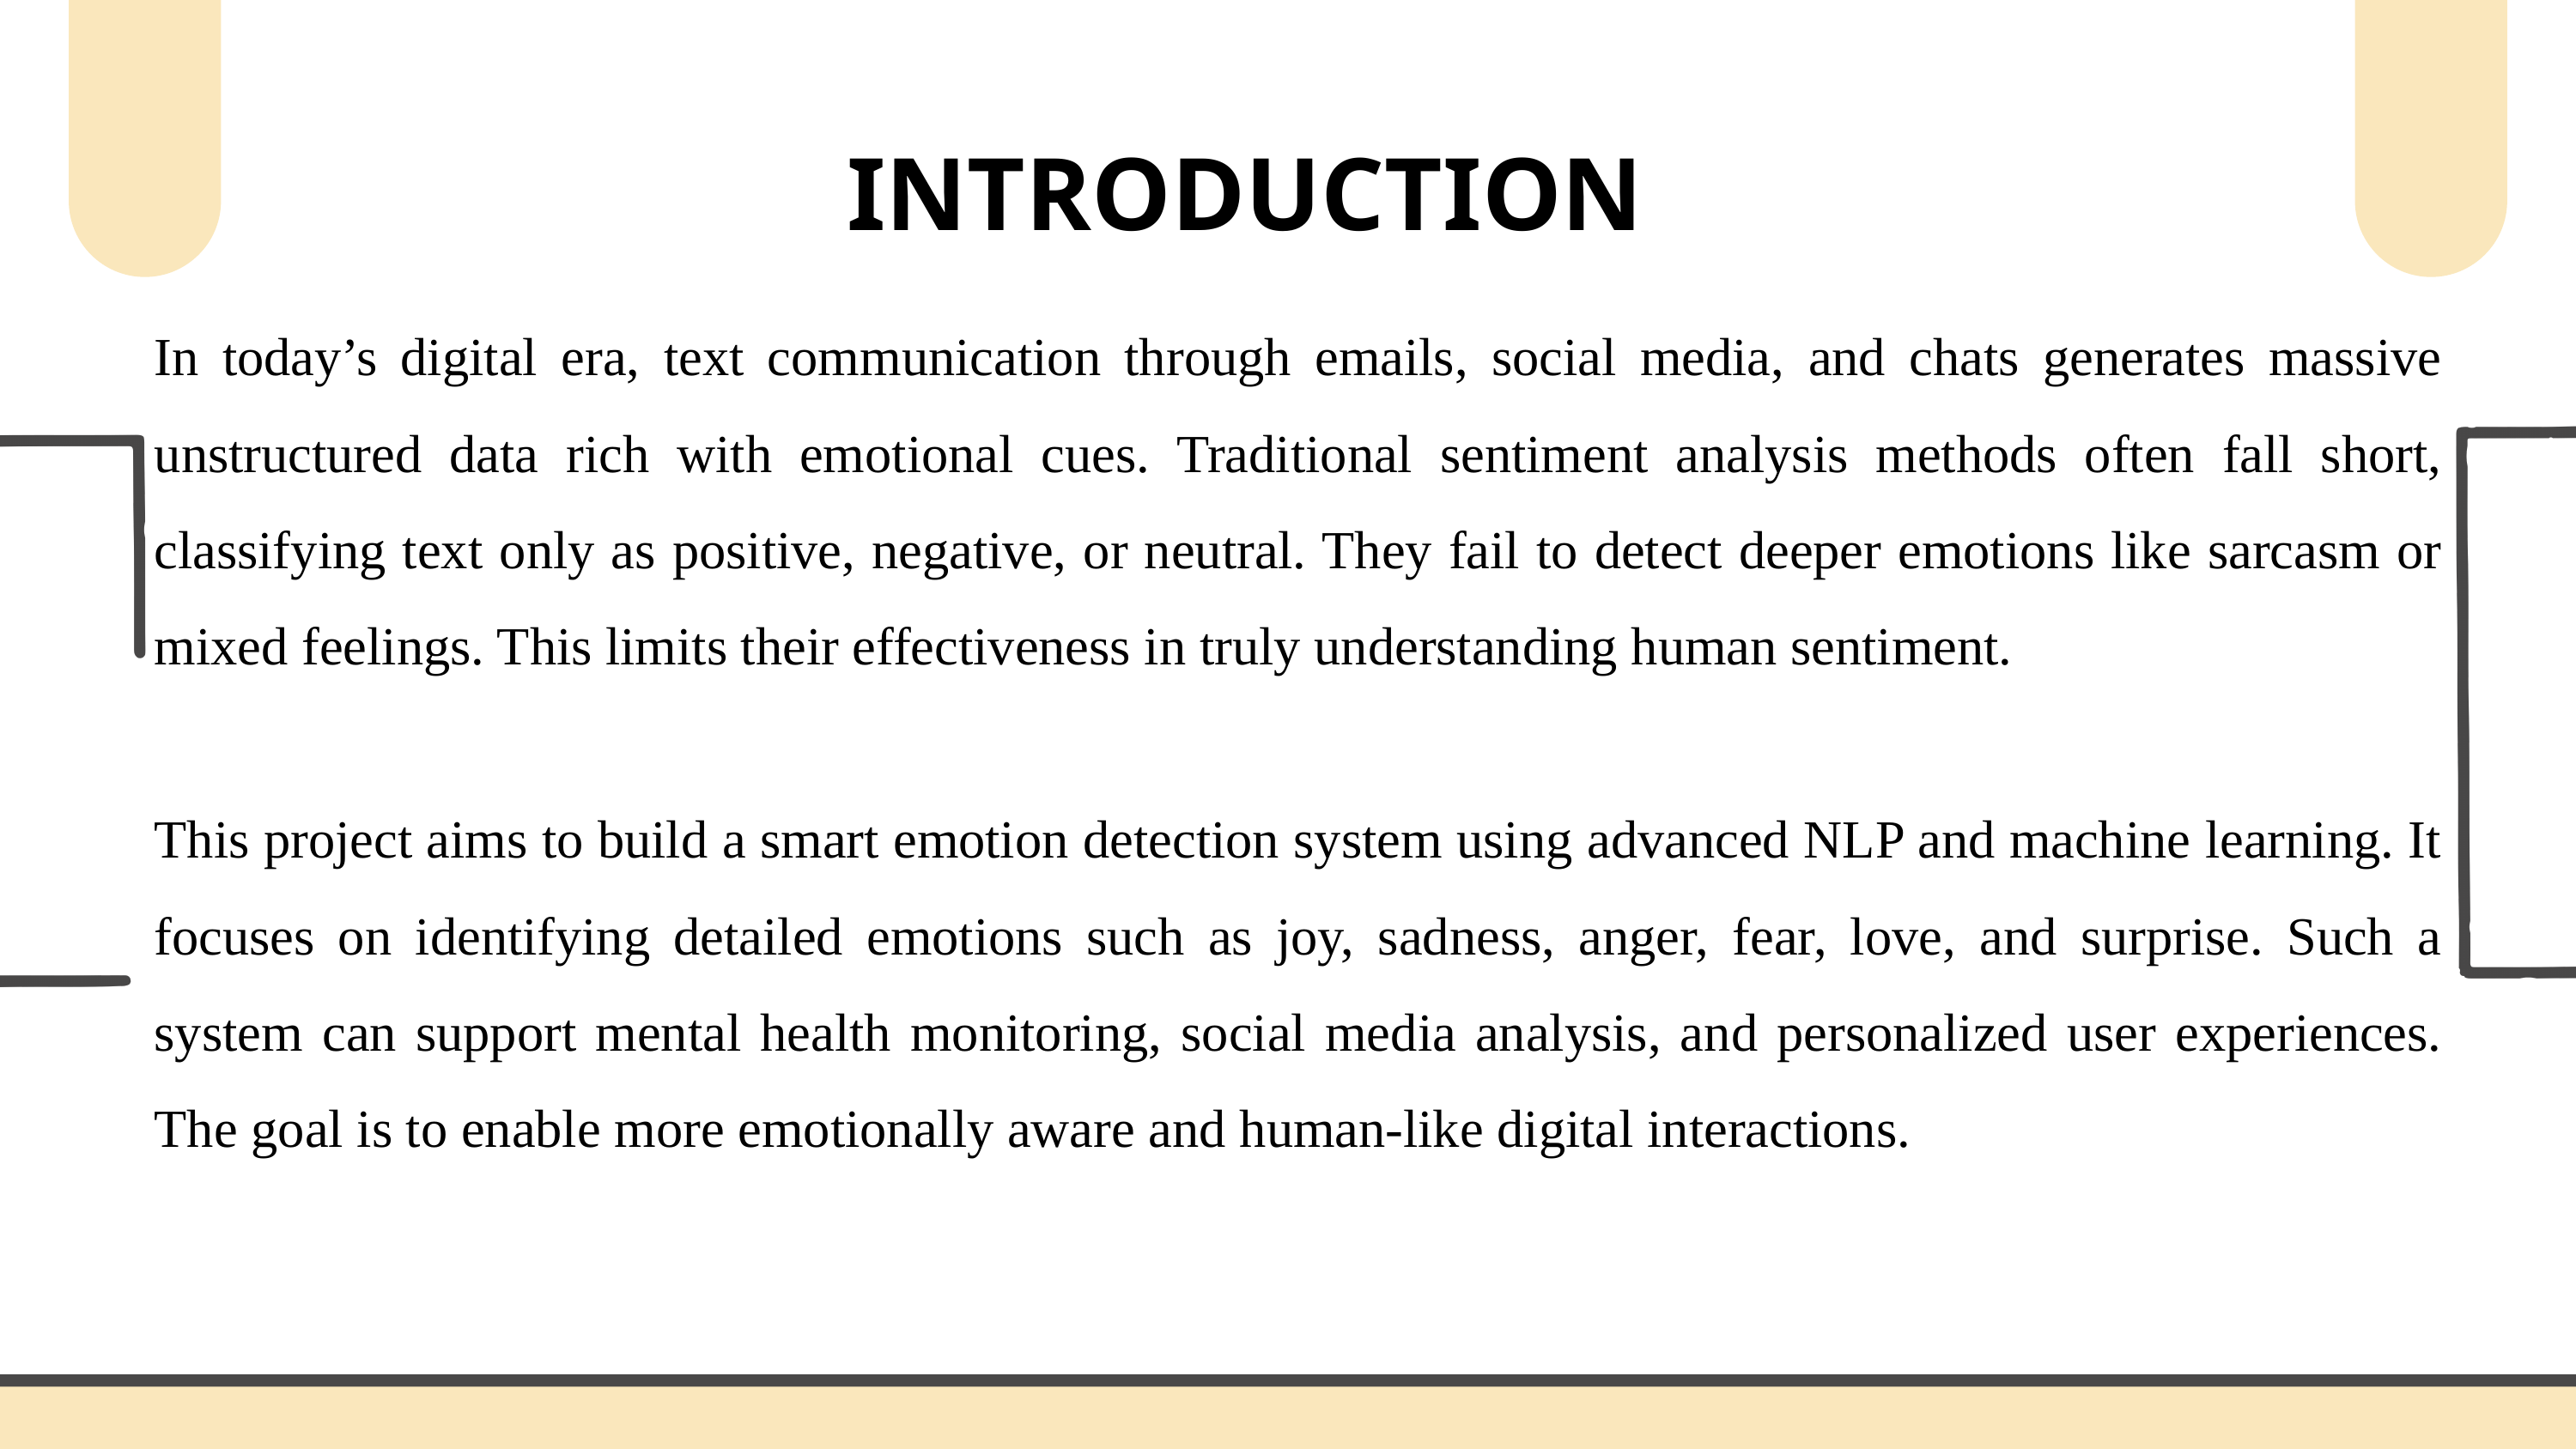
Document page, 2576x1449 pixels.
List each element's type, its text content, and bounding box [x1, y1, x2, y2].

text_box INTRODUCTION [643, 45, 1847, 251]
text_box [68, 0, 222, 277]
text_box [2354, 0, 2508, 277]
text_box [0, 434, 141, 990]
text_box [2457, 423, 2576, 979]
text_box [0, 1379, 2576, 1449]
text_box In today’s digital era, text communication through emails, social media, and chats generates massive unstructured data rich with emotional cues. Traditional sentiment analysis methods often fall short, classifying text only as positive, negative, or neutral. They fail to detect deeper emotions like sarcasm or mixed feelings. This limits their effectiveness in truly understanding human sentiment. This project aims to build a smart emotion detection system using advanced NLP and machine learning. It focuses on identifying detailed emotions such as joy, sadness, anger, fear, love, and surprise. Such a system can support mental health monitoring, social media analysis, and personalized user experiences. The goal is to enable more emotionally aware and human-like digital interactions. [141, 283, 2457, 1165]
